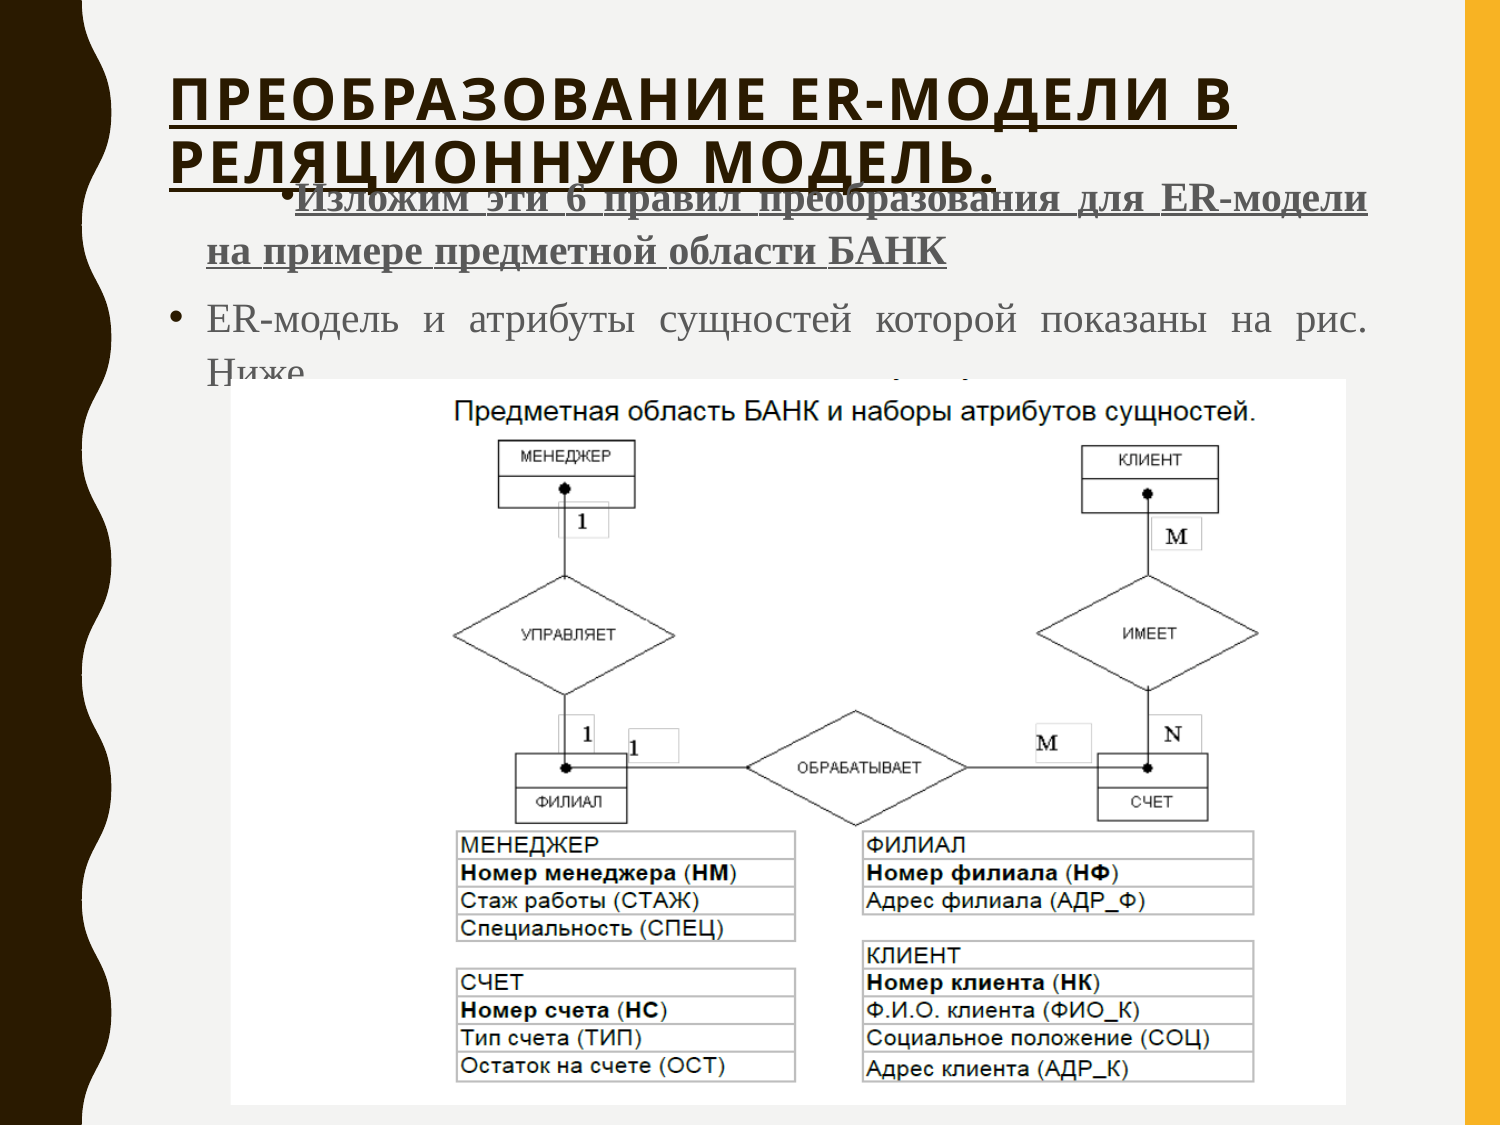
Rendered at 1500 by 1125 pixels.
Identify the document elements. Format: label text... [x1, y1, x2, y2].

list Изложим эти 6 правил преобразования для ER-модели на примере предметной области БАНК ER-модель и атрибуты сущностей которой показаны на рис. Ниже [154, 158, 1407, 1105]
picture [230, 379, 1346, 1105]
title Преобразование ER-модели в реляционную модель. [154, 62, 1407, 158]
